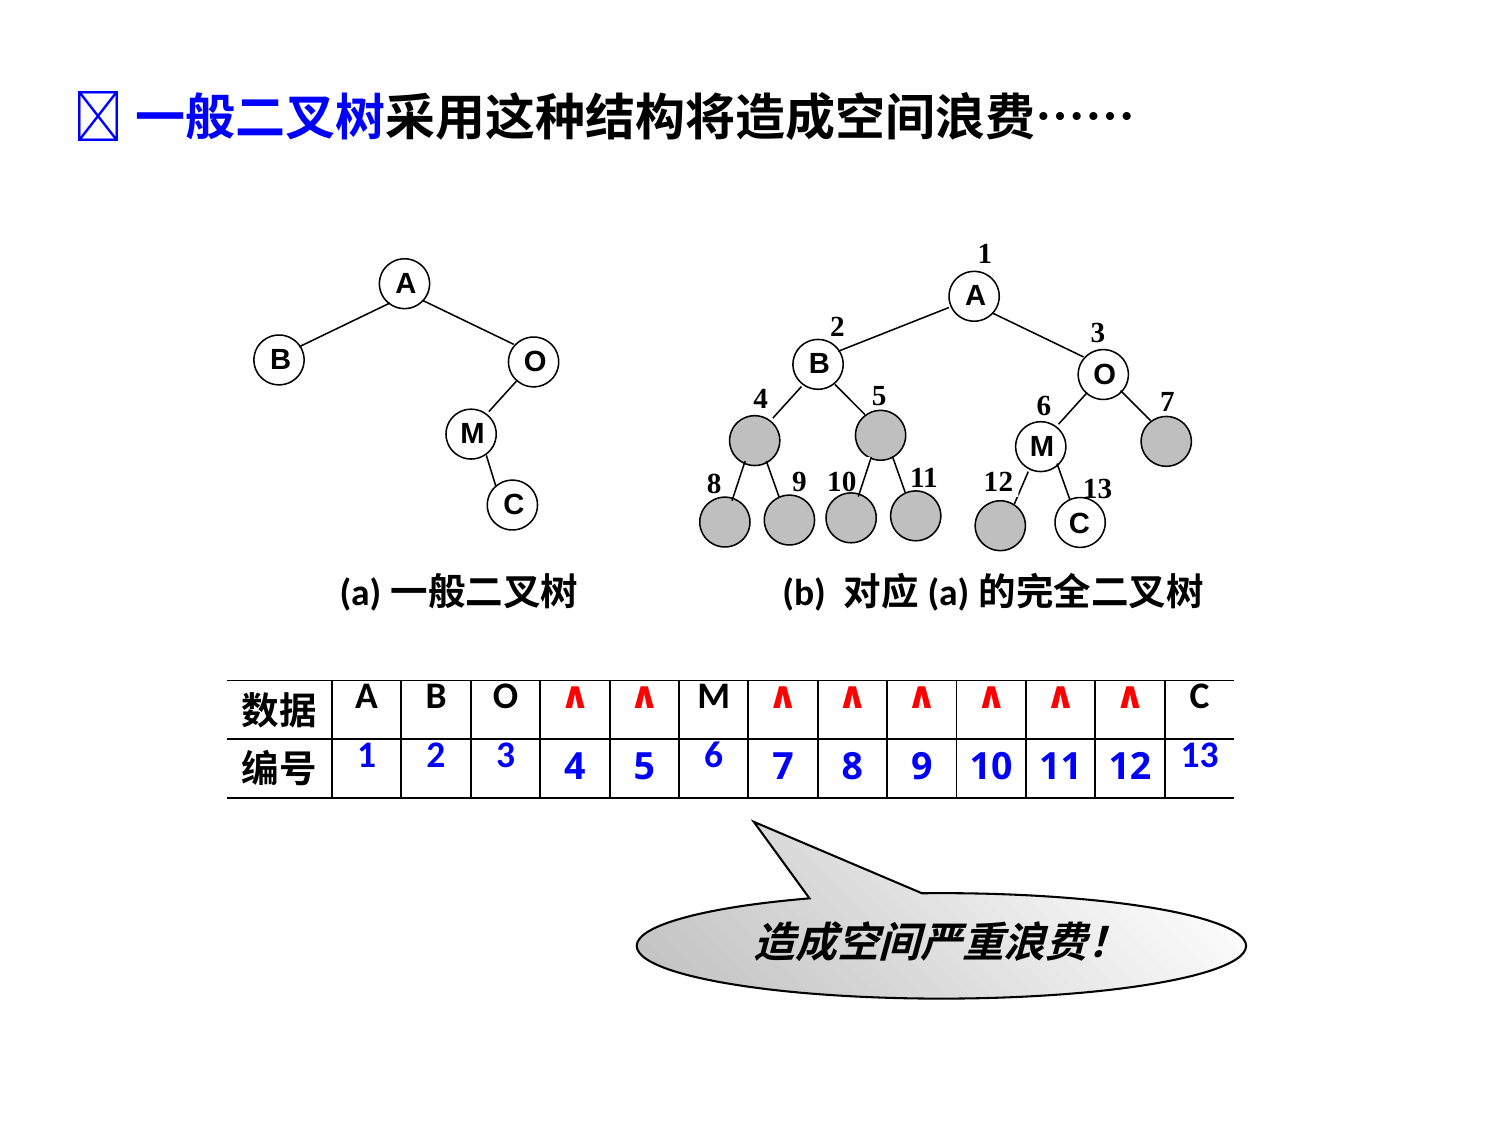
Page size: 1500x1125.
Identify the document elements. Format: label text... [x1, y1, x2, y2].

table_cell 1 [333, 740, 400, 797]
table_header ∧ [749, 681, 817, 738]
table_cell 编号 [227, 740, 331, 797]
table_header ∧ [541, 681, 609, 738]
table_header ∧ [957, 681, 1025, 738]
table_cell 13 [1166, 740, 1234, 797]
table_cell 11 [1027, 740, 1094, 797]
table_header M [680, 681, 747, 738]
table_cell 12 [1096, 740, 1164, 797]
table_header ∧ [611, 681, 678, 738]
table_header O [472, 681, 539, 738]
table_header ∧ [819, 681, 886, 738]
table_cell 5 [611, 740, 678, 797]
table_cell 3 [472, 740, 539, 797]
table_cell 9 [888, 740, 956, 797]
table_cell 10 [957, 740, 1025, 797]
table_header ∧ [1027, 681, 1094, 738]
table_cell 8 [819, 740, 886, 797]
table_header 数据 [227, 681, 331, 738]
table_header A [333, 681, 400, 738]
table_cell 7 [749, 740, 817, 797]
table_cell 6 [680, 740, 747, 797]
table_header ∧ [1096, 681, 1164, 738]
table_cell 2 [402, 740, 470, 797]
table_header B [402, 681, 470, 738]
text_box 一般二叉树采用这种结构将造成空间浪费…… [58, 78, 1151, 153]
table_header ∧ [888, 681, 956, 738]
text_box (a)一般二叉树 (b) 对应(a)的完全二叉树 [316, 560, 1266, 621]
table_header C [1166, 681, 1234, 738]
table_cell 4 [541, 740, 609, 797]
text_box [253, 233, 1192, 551]
text_box 造成空间严重浪费！ [636, 821, 1247, 999]
